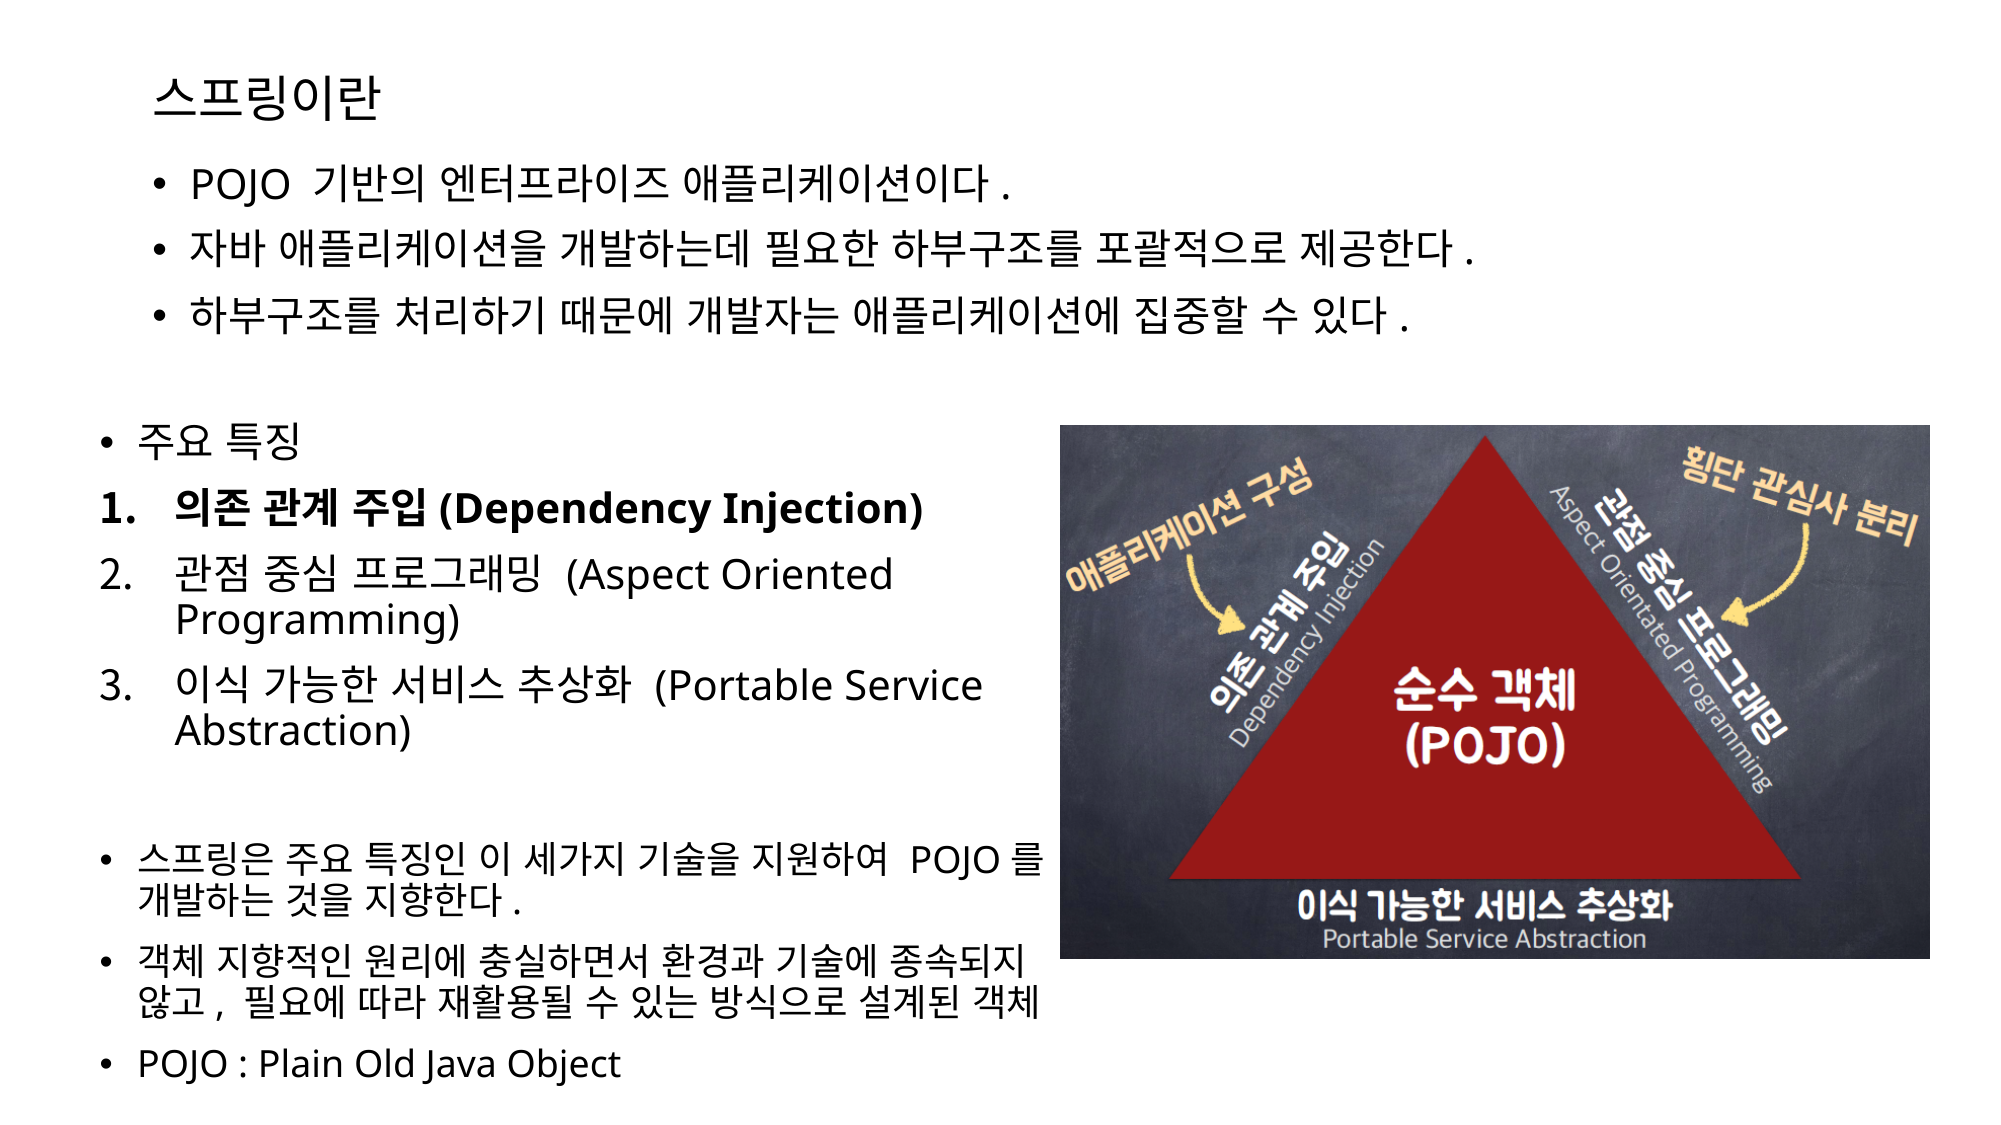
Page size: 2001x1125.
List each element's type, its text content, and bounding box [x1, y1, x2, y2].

title 스프링이란 [137, 59, 1863, 143]
picture [1060, 425, 1930, 959]
list POJO 기반의 엔터프라이즈 애플리케이션이다. 자바 애플리케이션을 개발하는데 필요한 하부구조를 포괄적으로 제공한다. 하부구조를 처리하기 때문에 개발자는 애플리케이션에 집중할 수 있다. [137, 155, 1863, 380]
text_box 주요 특징 의존 관계 주입(Dependency Injection) 관점 중심 프로그래밍 (Aspect Oriented Programming) 이식 가능한 서비스 추상화 (Portable Service Abstraction) 스프링은 주요 특징인 이 세가지 기술을 지원하여 POJO를 개발하는 것을 지향한다. 객체 지향적인 원리에 충실하면서 환경과 기술에 종속되지 않고, 필요에 따라 재활용될 수 있는 방식으로 설계된 객체 POJO : Plain Old Java Object [84, 343, 1061, 1125]
